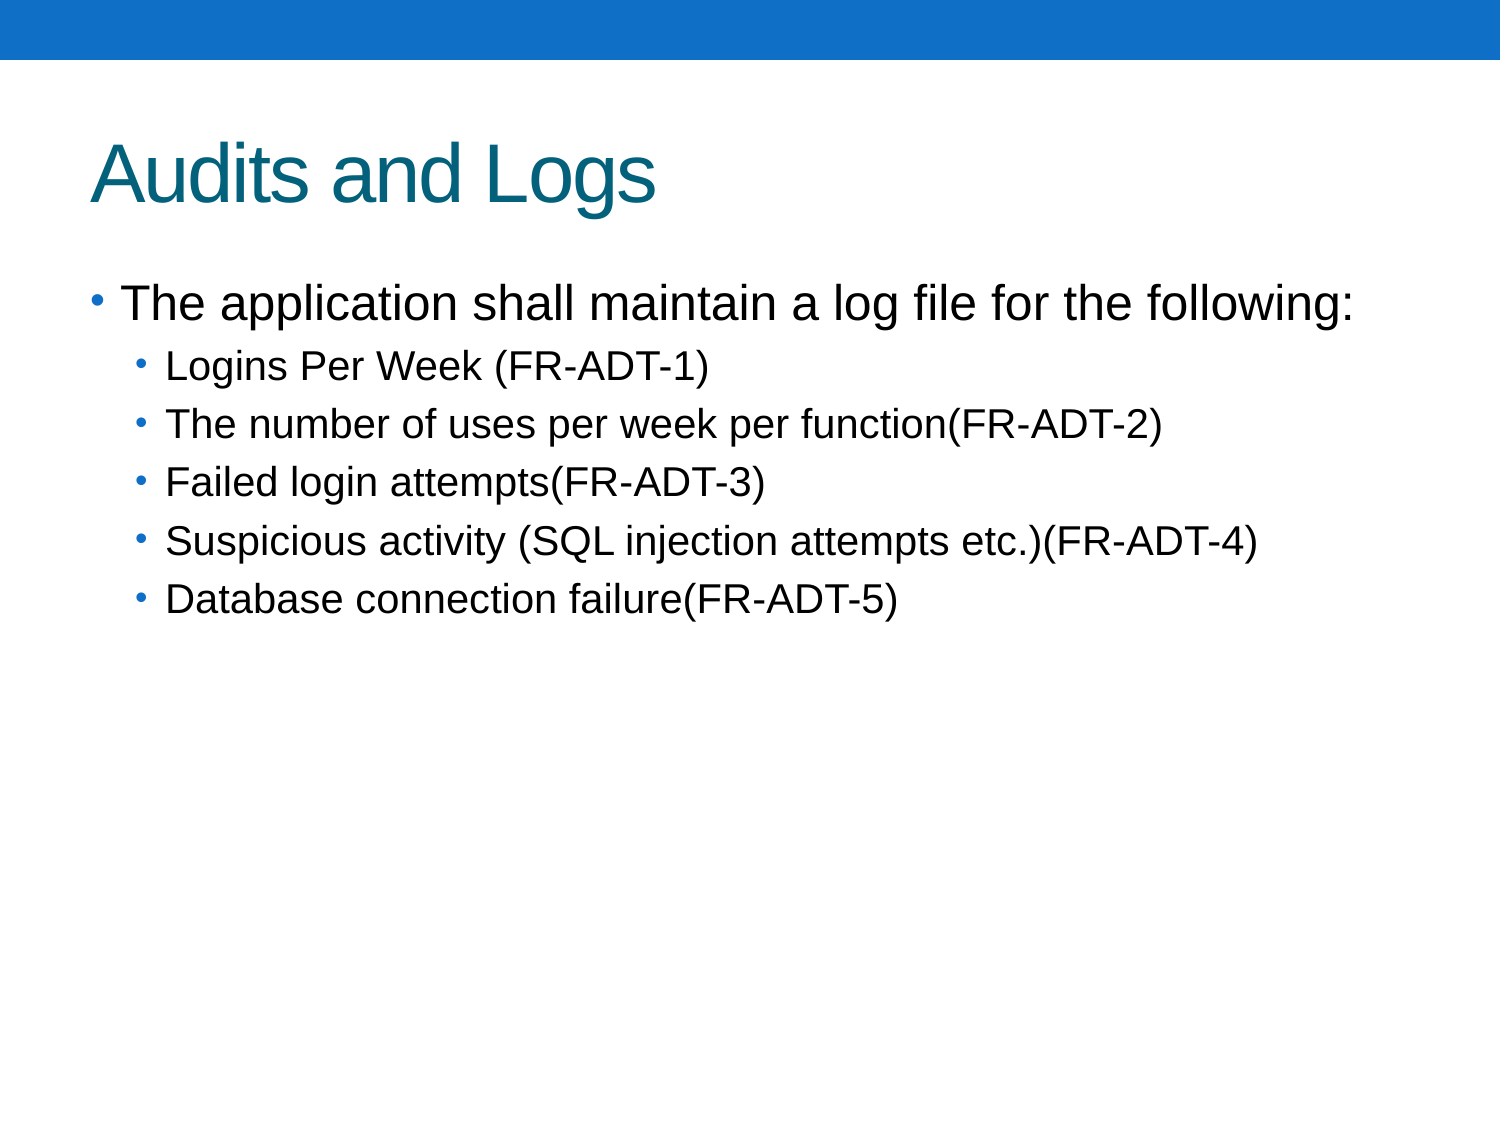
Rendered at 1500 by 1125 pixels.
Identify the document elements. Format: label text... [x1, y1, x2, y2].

list The application shall maintain a log file for the following: Logins Per Week (FR-ADT-1) The number of uses per week per function(FR-ADT-2) Failed login attempts(FR-ADT-3) Suspicious activity (SQL injection attempts etc.)(FR-ADT-4) Database connection failure(FR-ADT-5) [75, 262, 1425, 1063]
title Audits and Logs [75, 87, 1425, 250]
